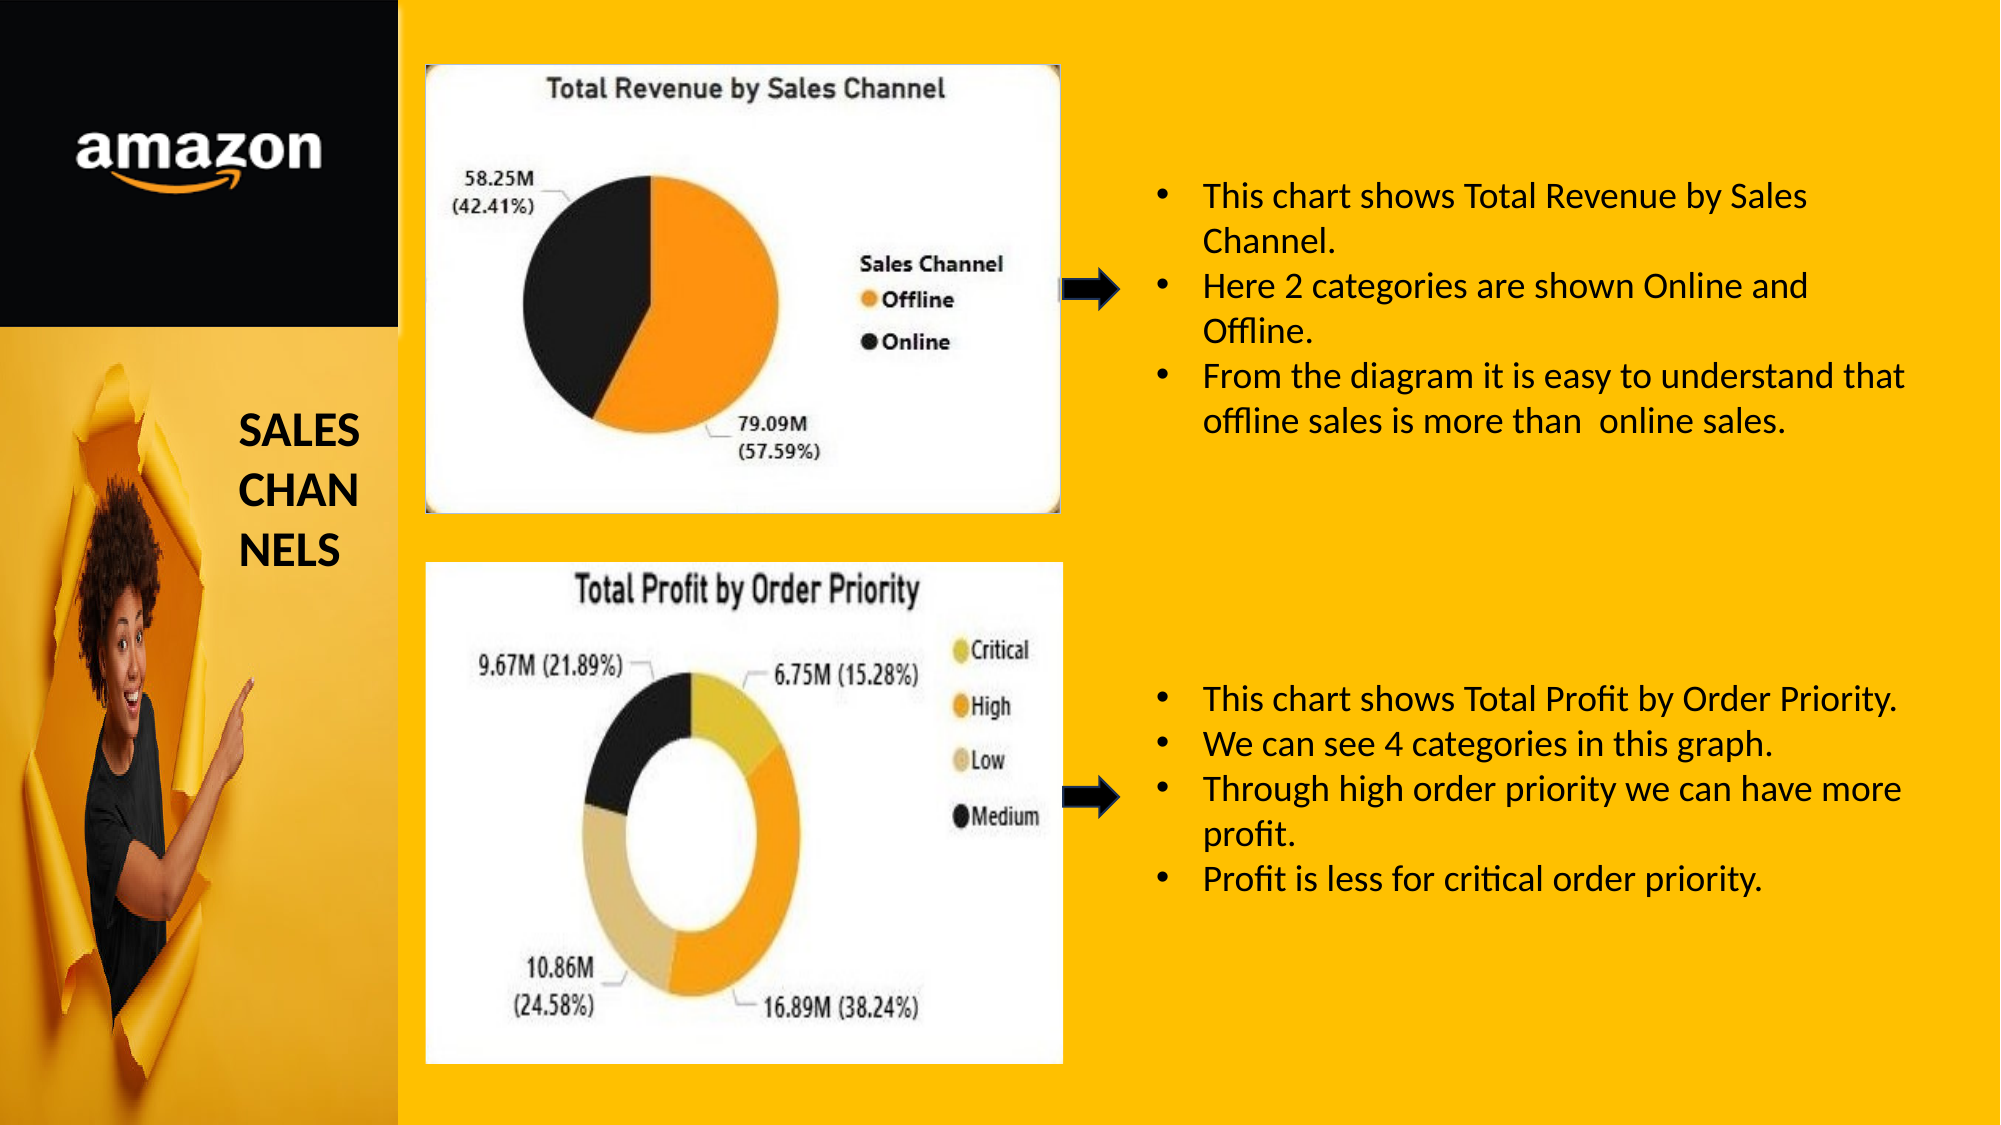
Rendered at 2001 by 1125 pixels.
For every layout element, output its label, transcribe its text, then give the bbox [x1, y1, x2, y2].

text_box This chart shows Total Revenue by Sales Channel. Here 2 categories are shown Online and Offline. From the diagram it is easy to understand that offline sales is more than online sales. [1141, 163, 1926, 494]
picture [425, 64, 1061, 514]
text_box This chart shows Total Profit by Order Priority. We can see 4 categories in this graph. Through high order priority we can have more profit. Profit is less for critical order priority. [1141, 666, 1926, 952]
picture [0, 0, 398, 1125]
picture [425, 562, 1064, 1064]
text_box [1062, 266, 1121, 312]
text_box [1064, 774, 1121, 819]
